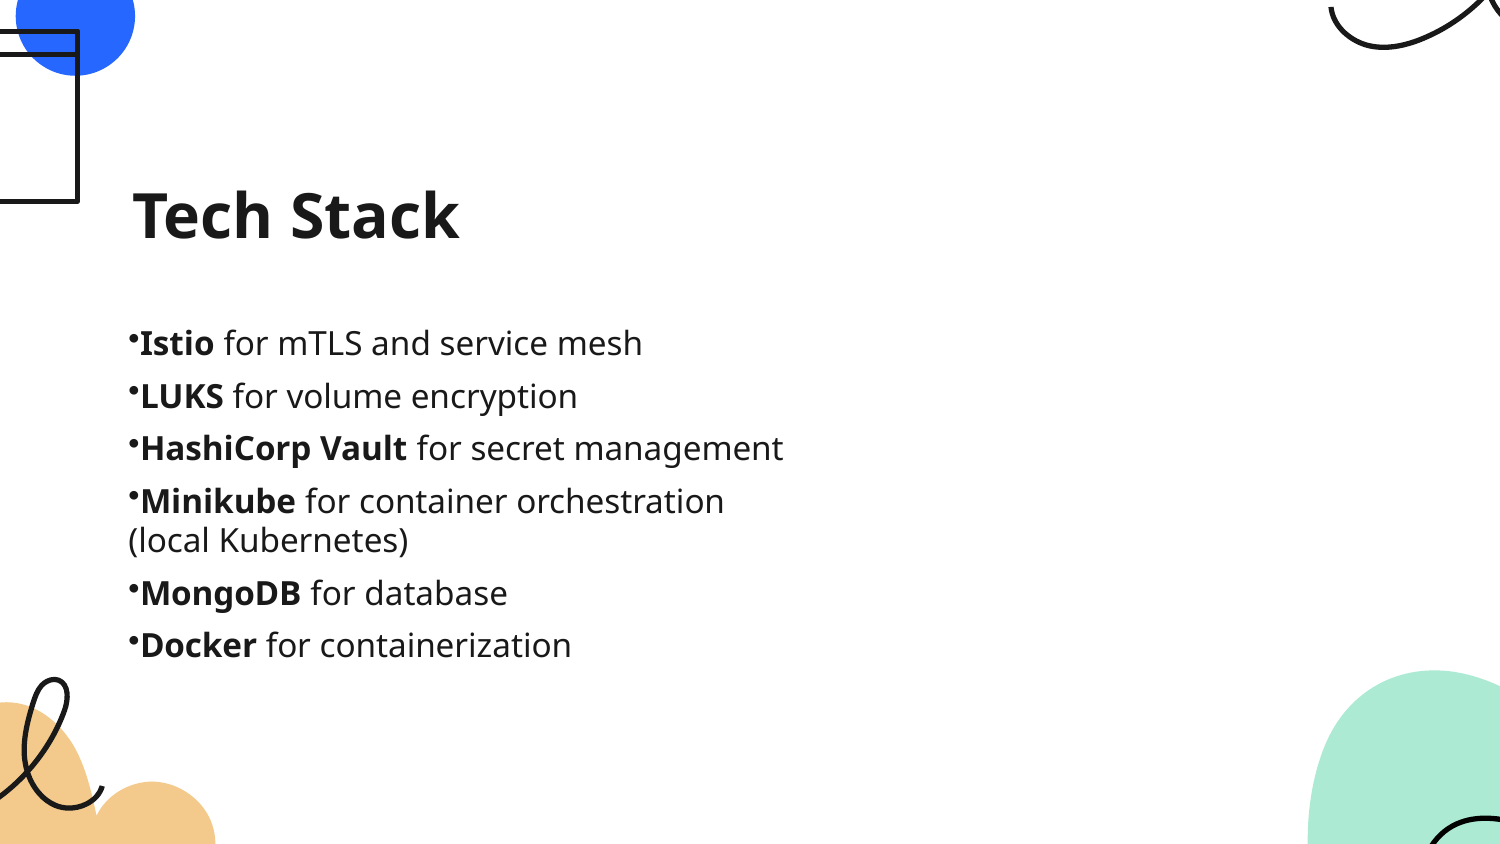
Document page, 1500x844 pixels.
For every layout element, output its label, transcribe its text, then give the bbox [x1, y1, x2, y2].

subtitle Istio for mTLS and service mesh LUKS for volume encryption HashiCorp Vault for secret management Minikube for container orchestration (local Kubernetes) MongoDB for database Docker for containerization [116, 316, 799, 745]
title Tech Stack [117, 99, 750, 266]
